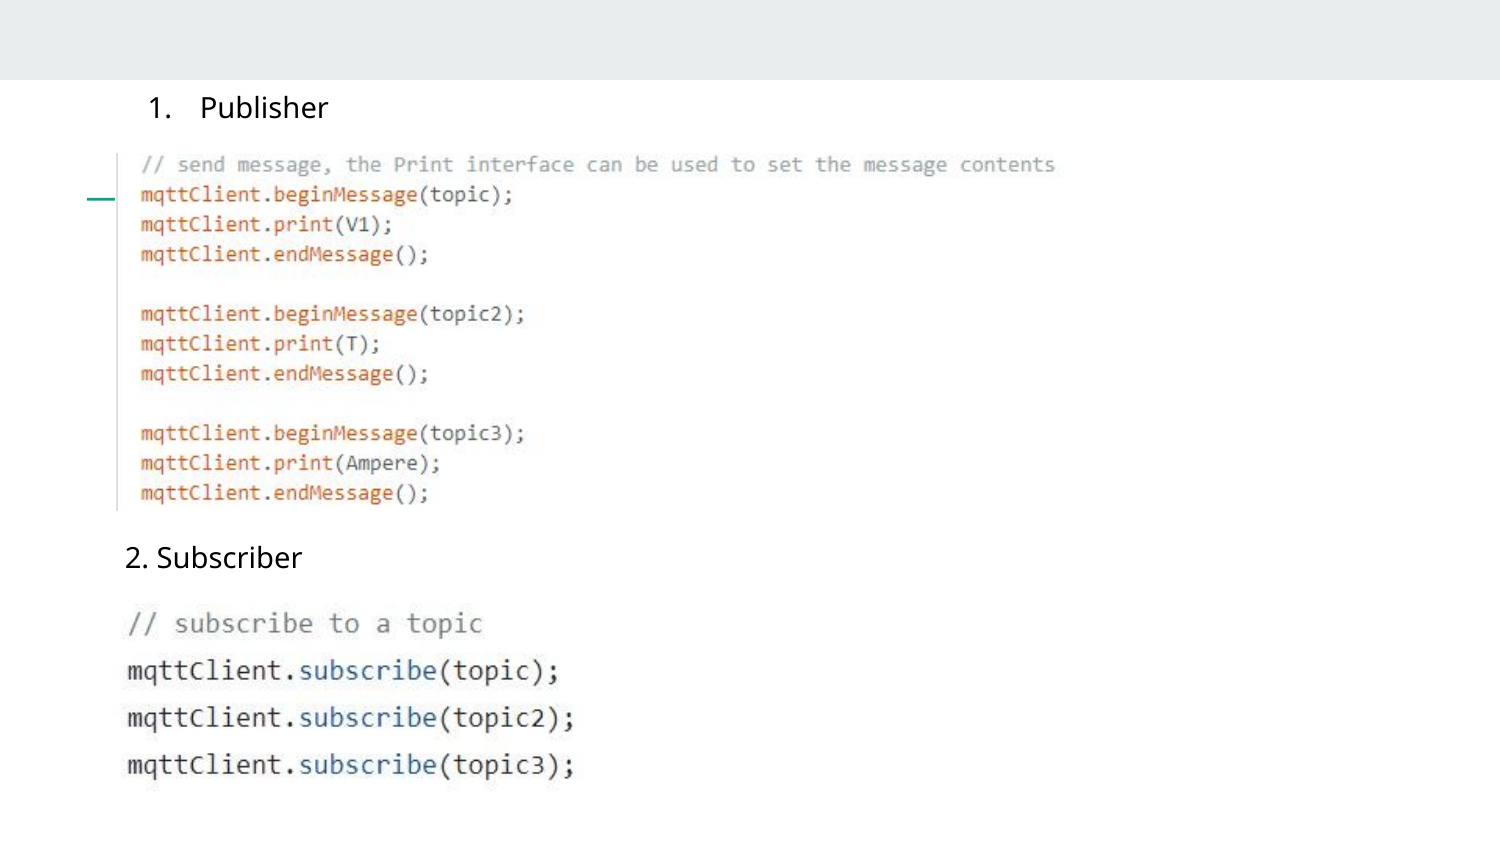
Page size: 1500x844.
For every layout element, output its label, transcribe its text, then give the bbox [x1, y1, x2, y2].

text_box 2. Subscriber [109, 523, 399, 589]
picture [109, 603, 618, 807]
text_box Publisher [109, 74, 439, 140]
picture [115, 153, 1069, 511]
